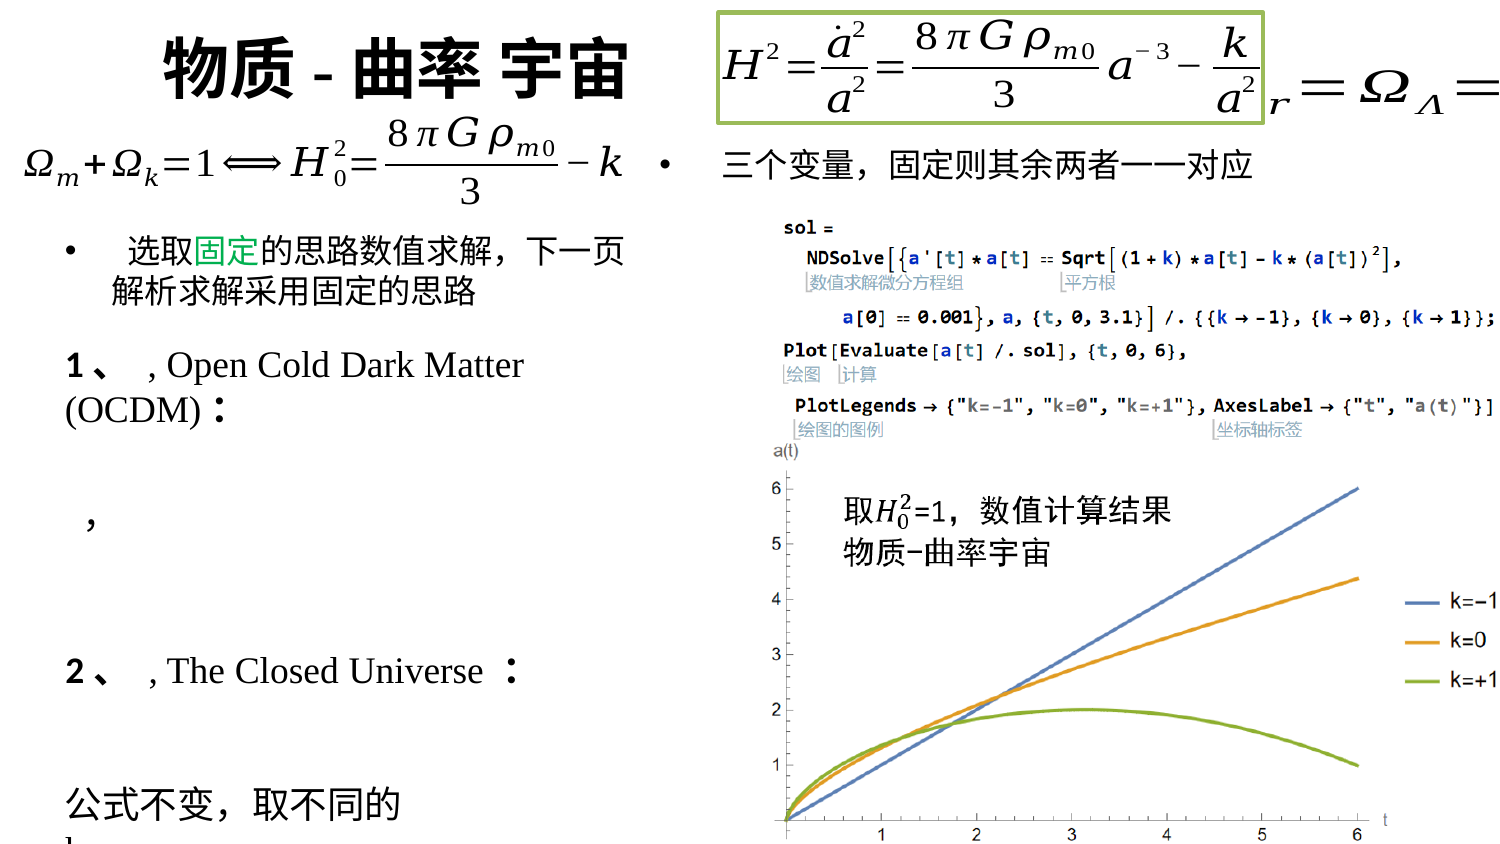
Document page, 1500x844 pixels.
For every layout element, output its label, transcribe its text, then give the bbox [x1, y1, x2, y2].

title 物质-曲率 宇宙 [25, 24, 768, 168]
text_box 公式不变，取不同的k [50, 773, 445, 844]
picture [759, 209, 1500, 844]
